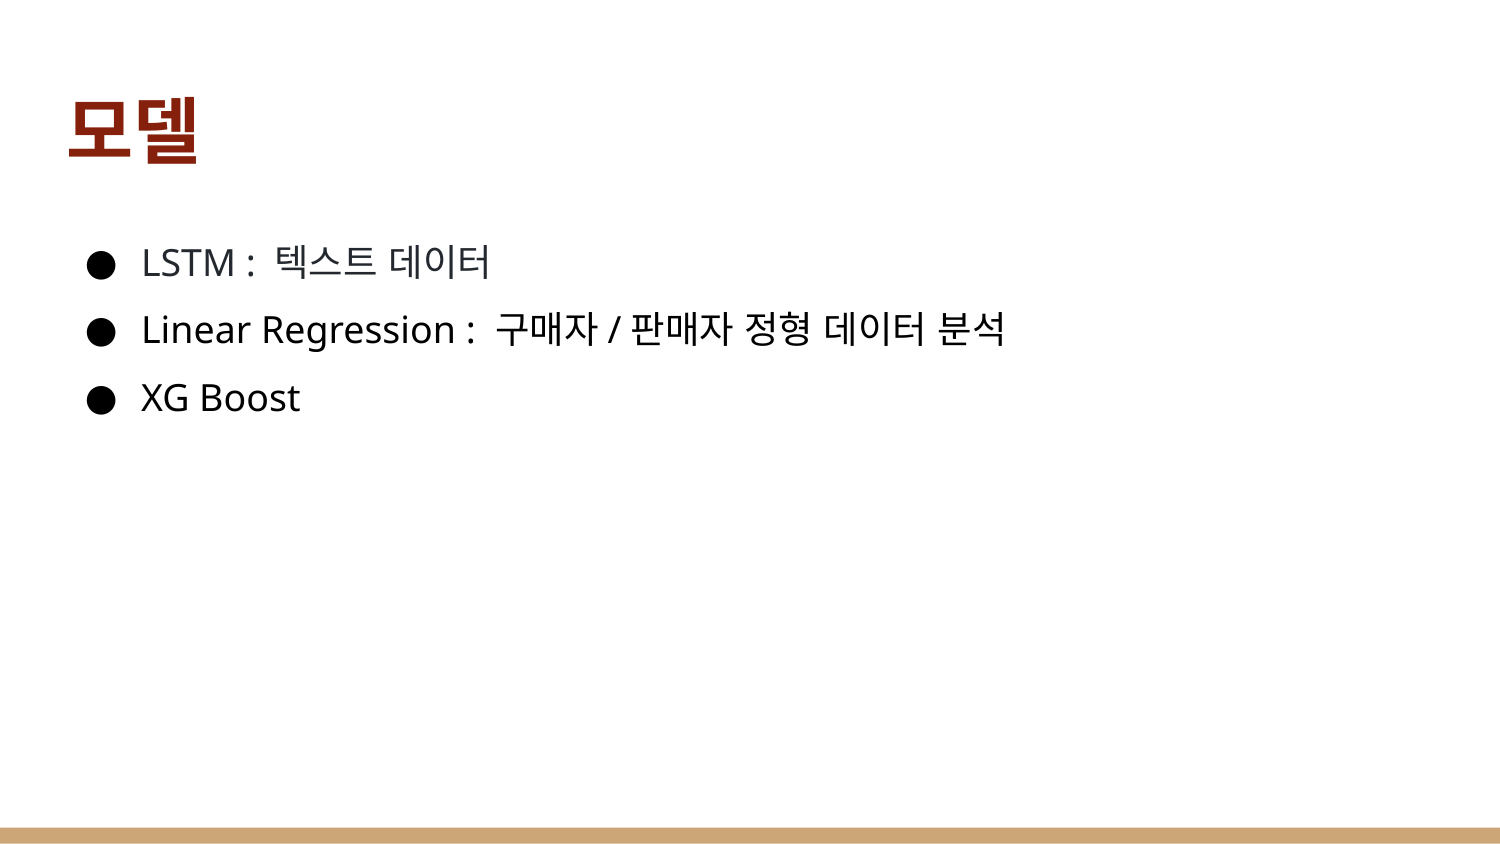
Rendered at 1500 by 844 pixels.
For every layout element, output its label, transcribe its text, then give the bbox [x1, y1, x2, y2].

list LSTM : 텍스트 데이터 Linear Regression : 구매자/판매자 정형 데이터 분석 XG Boost [51, 200, 1449, 752]
title 모델 [51, 51, 1449, 189]
